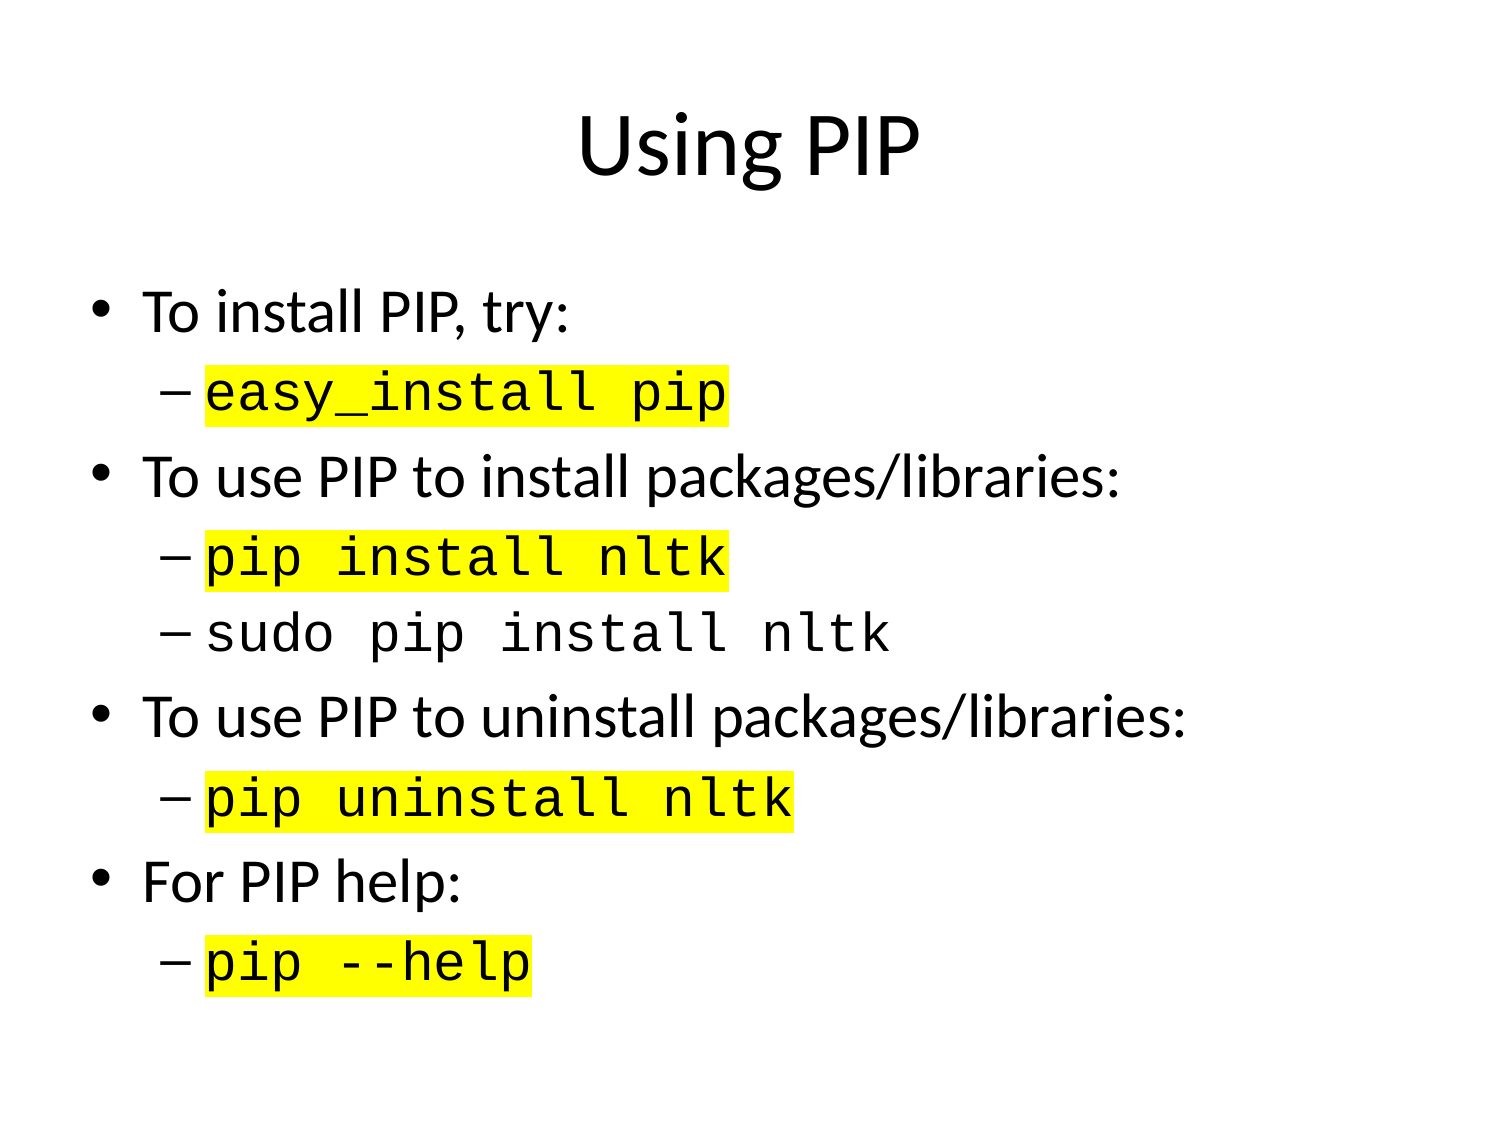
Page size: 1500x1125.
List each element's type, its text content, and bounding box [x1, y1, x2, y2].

list To install PIP, try: easy_install pip To use PIP to install packages/libraries: pip install nltk sudo pip install nltk To use PIP to uninstall packages/libraries: pip uninstall nltk For PIP help: pip --help [75, 262, 1425, 1005]
title Using PIP [75, 45, 1425, 233]
